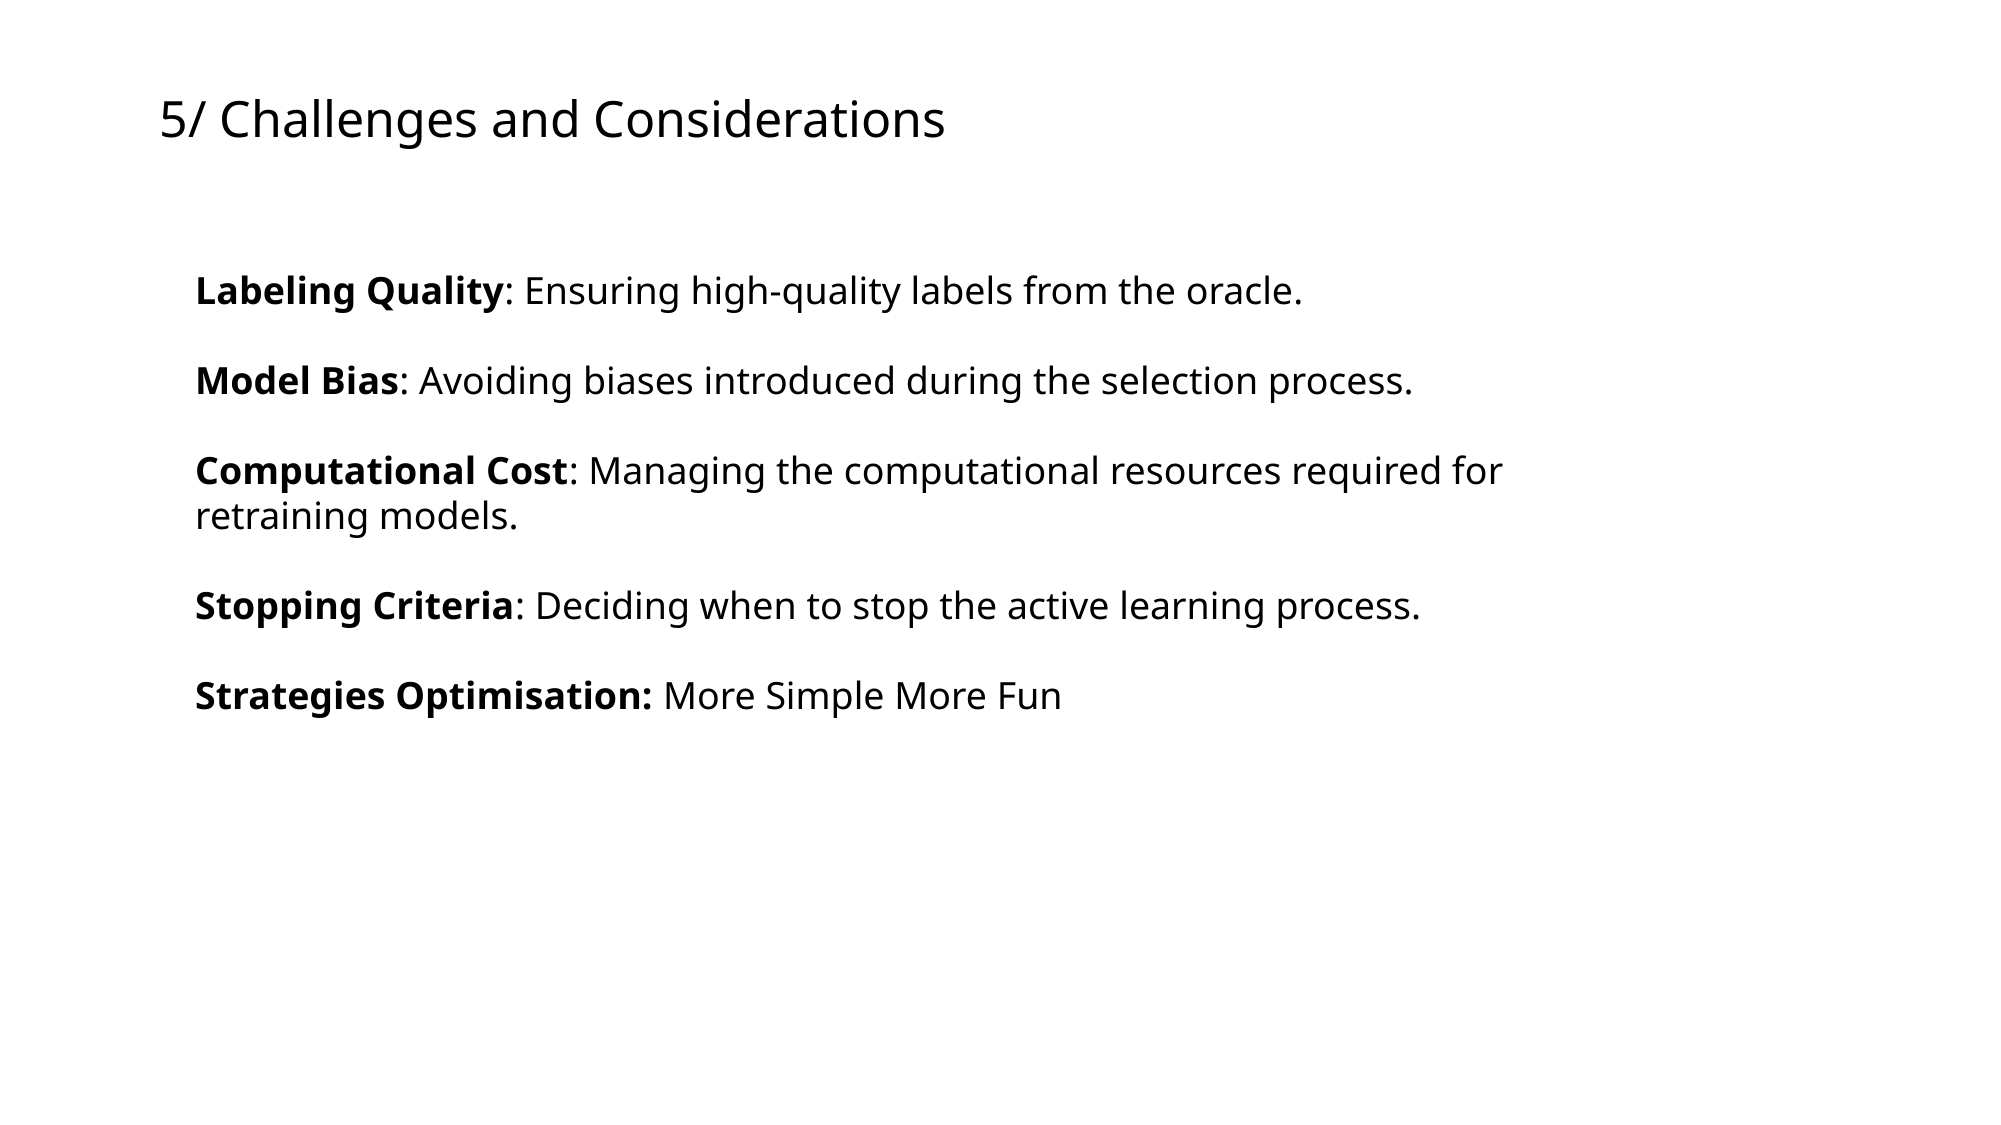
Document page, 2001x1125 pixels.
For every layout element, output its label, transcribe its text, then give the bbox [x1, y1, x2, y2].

text_box 5/ Challenges and Considerations [145, 80, 1799, 155]
text_box Labeling Quality: Ensuring high-quality labels from the oracle. Model Bias: Avoiding biases introduced during the selection process. Computational Cost: Managing the computational resources required for retraining models. Stopping Criteria: Deciding when to stop the active learning process. Strategies Optimisation: More Simple More Fun [180, 259, 1619, 725]
